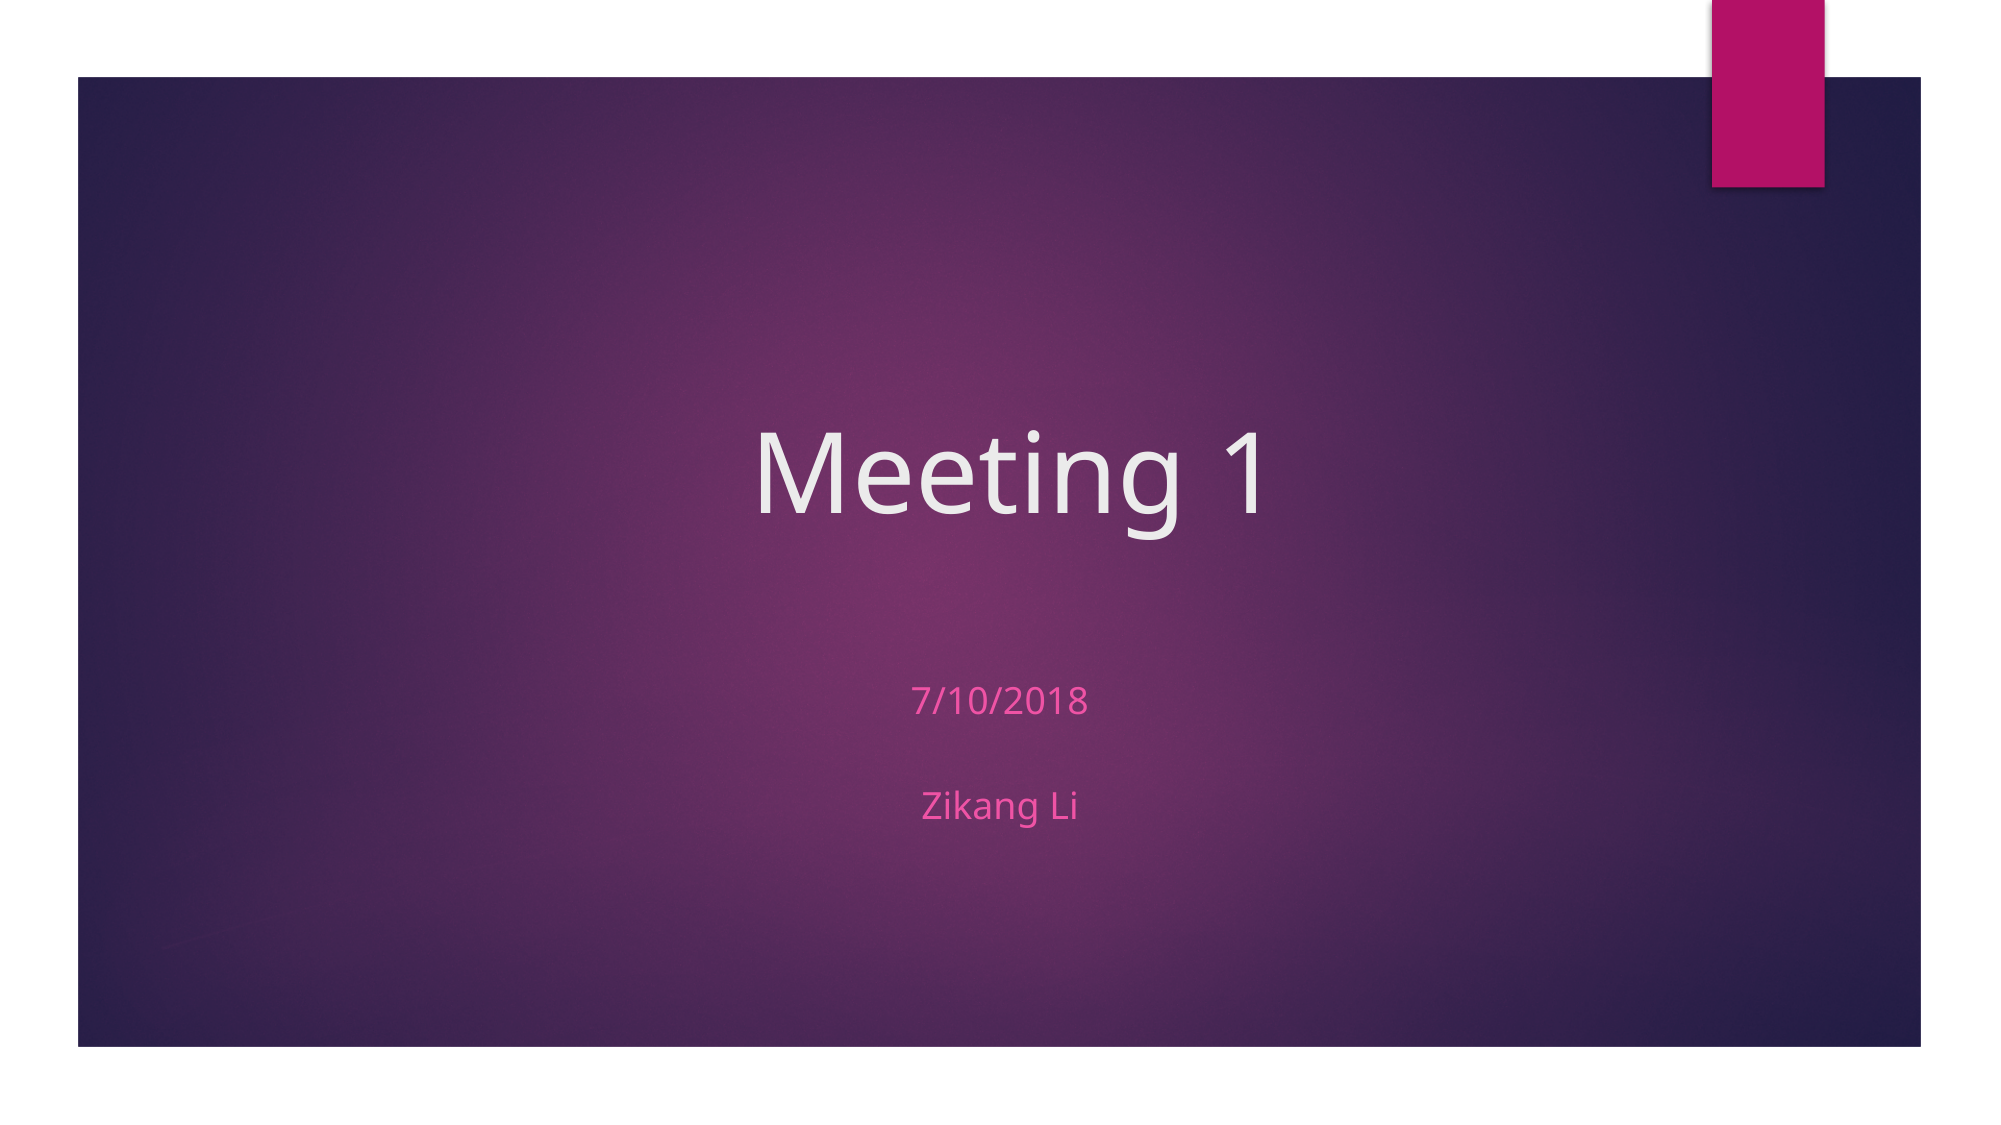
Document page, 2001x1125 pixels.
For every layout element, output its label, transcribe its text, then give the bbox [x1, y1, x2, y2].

title Meeting 1 [291, 103, 1740, 544]
subtitle 7/10/2018 [249, 669, 1750, 941]
text_box Zikang Li [906, 774, 1094, 835]
